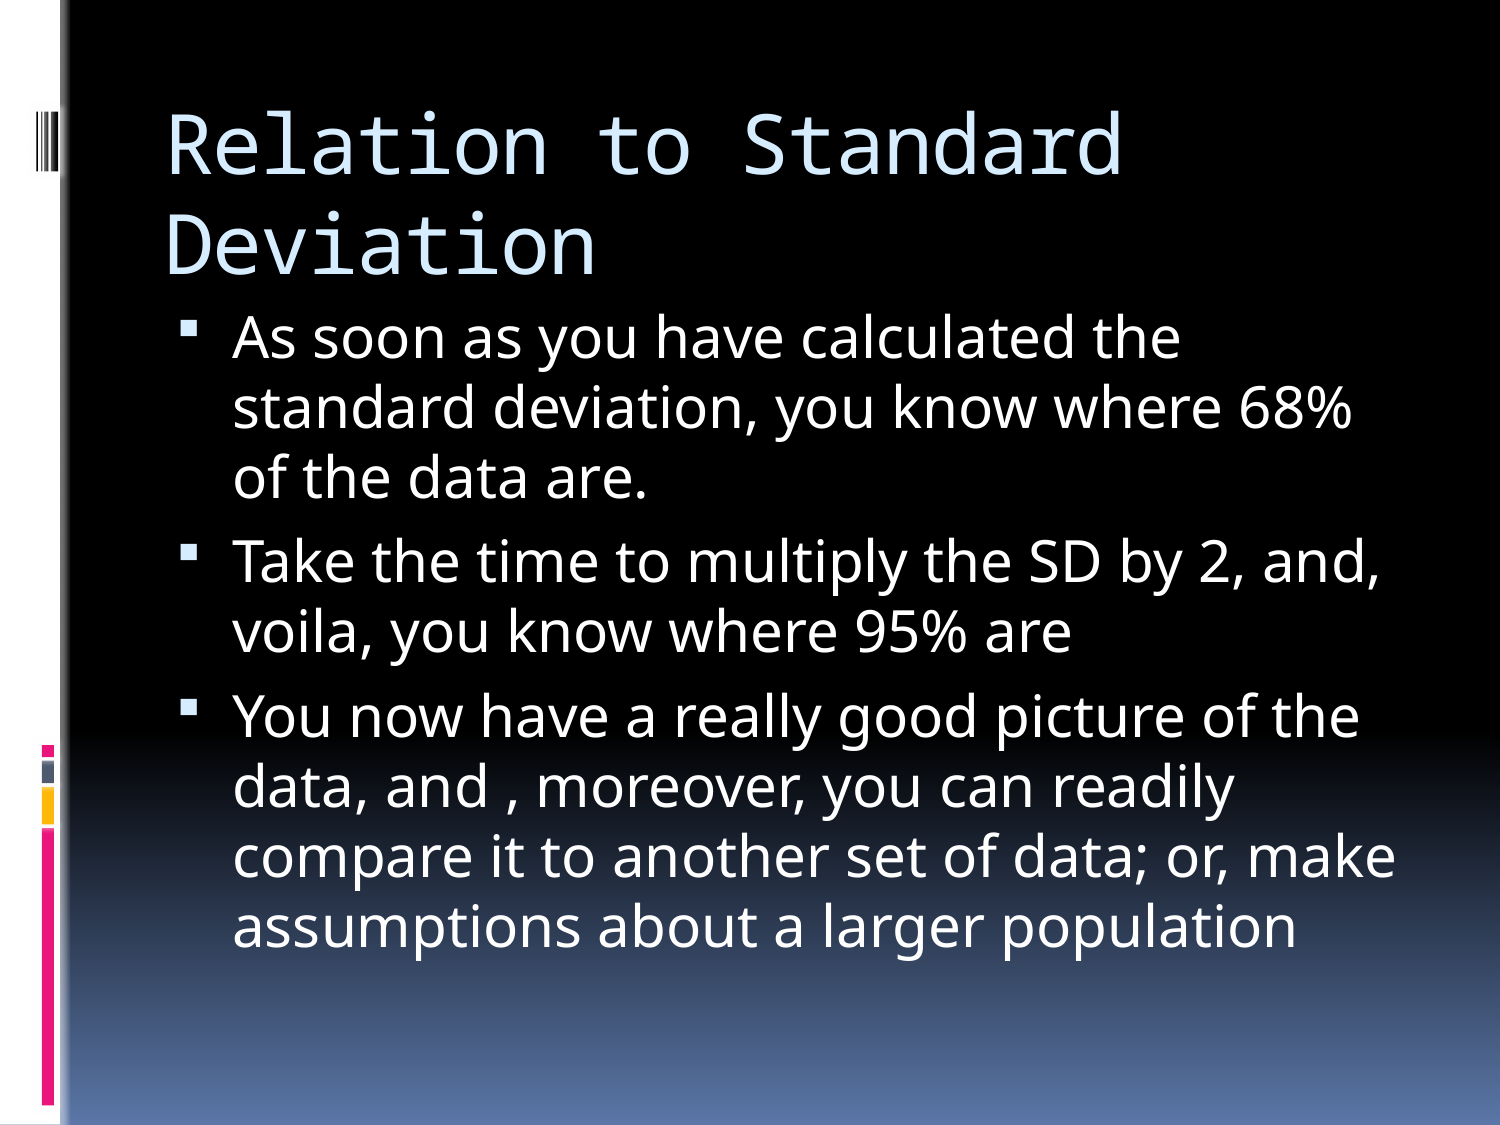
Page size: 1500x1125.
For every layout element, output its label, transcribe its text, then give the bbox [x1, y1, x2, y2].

list As soon as you have calculated the standard deviation, you know where 68% of the data are. Take the time to multiply the SD by 2, and, voila, you know where 95% are You now have a really good picture of the data, and , moreover, you can readily compare it to another set of data; or, make assumptions about a larger population [150, 292, 1425, 1043]
title Relation to Standard Deviation [150, 83, 1425, 234]
